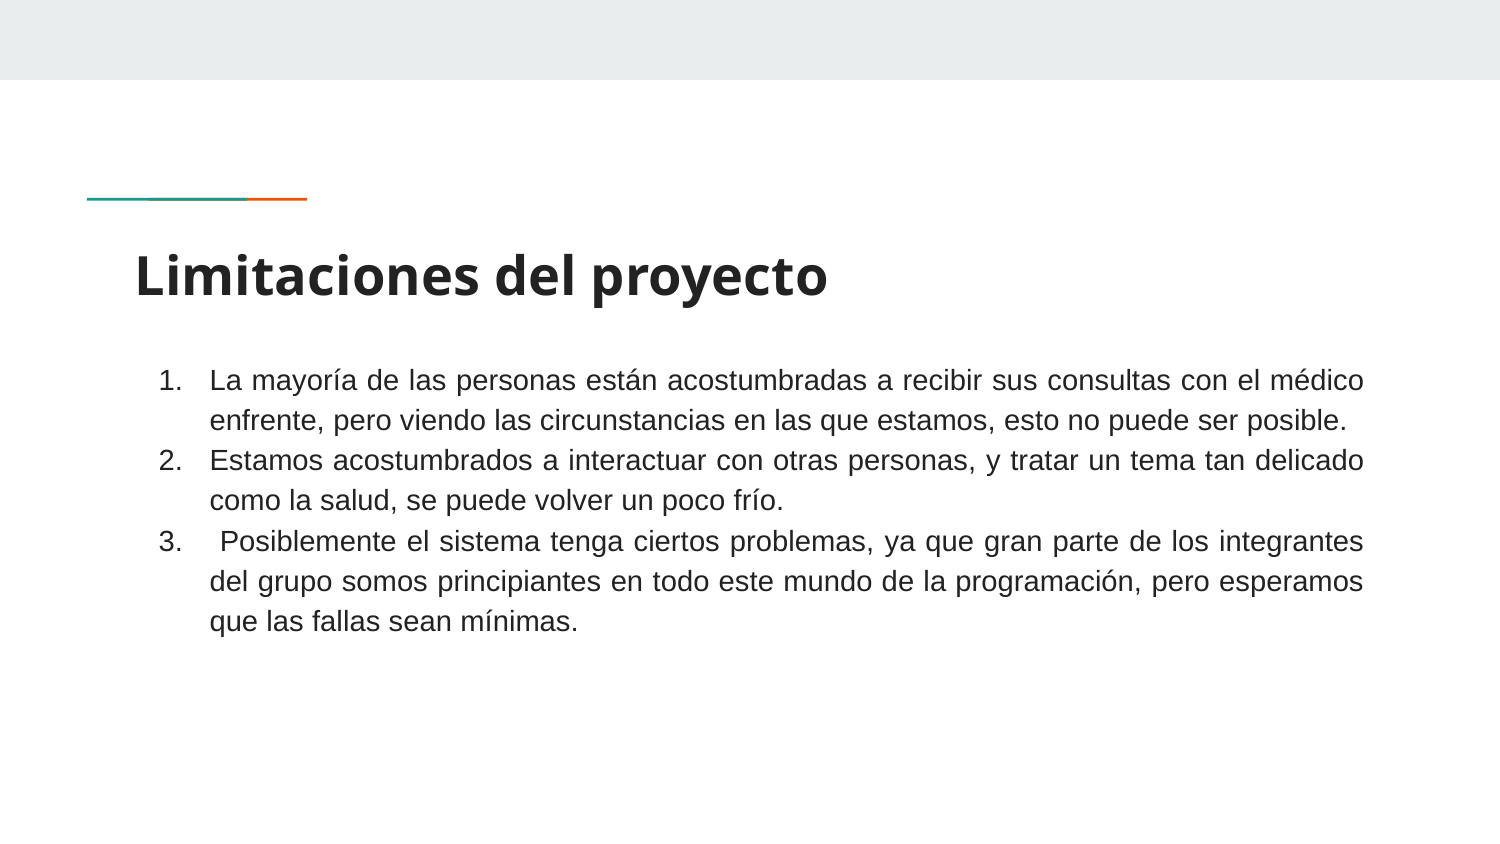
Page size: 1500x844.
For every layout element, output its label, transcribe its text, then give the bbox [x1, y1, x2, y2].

list La mayoría de las personas están acostumbradas a recibir sus consultas con el médico enfrente, pero viendo las circunstancias en las que estamos, esto no puede ser posible. Estamos acostumbrados a interactuar con otras personas, y tratar un tema tan delicado como la salud, se puede volver un poco frío. Posiblemente el sistema tenga ciertos problemas, ya que gran parte de los integrantes del grupo somos principiantes en todo este mundo de la programación, pero esperamos que las fallas sean mínimas. [119, 341, 1381, 712]
title Limitaciones del proyecto [119, 216, 1381, 305]
